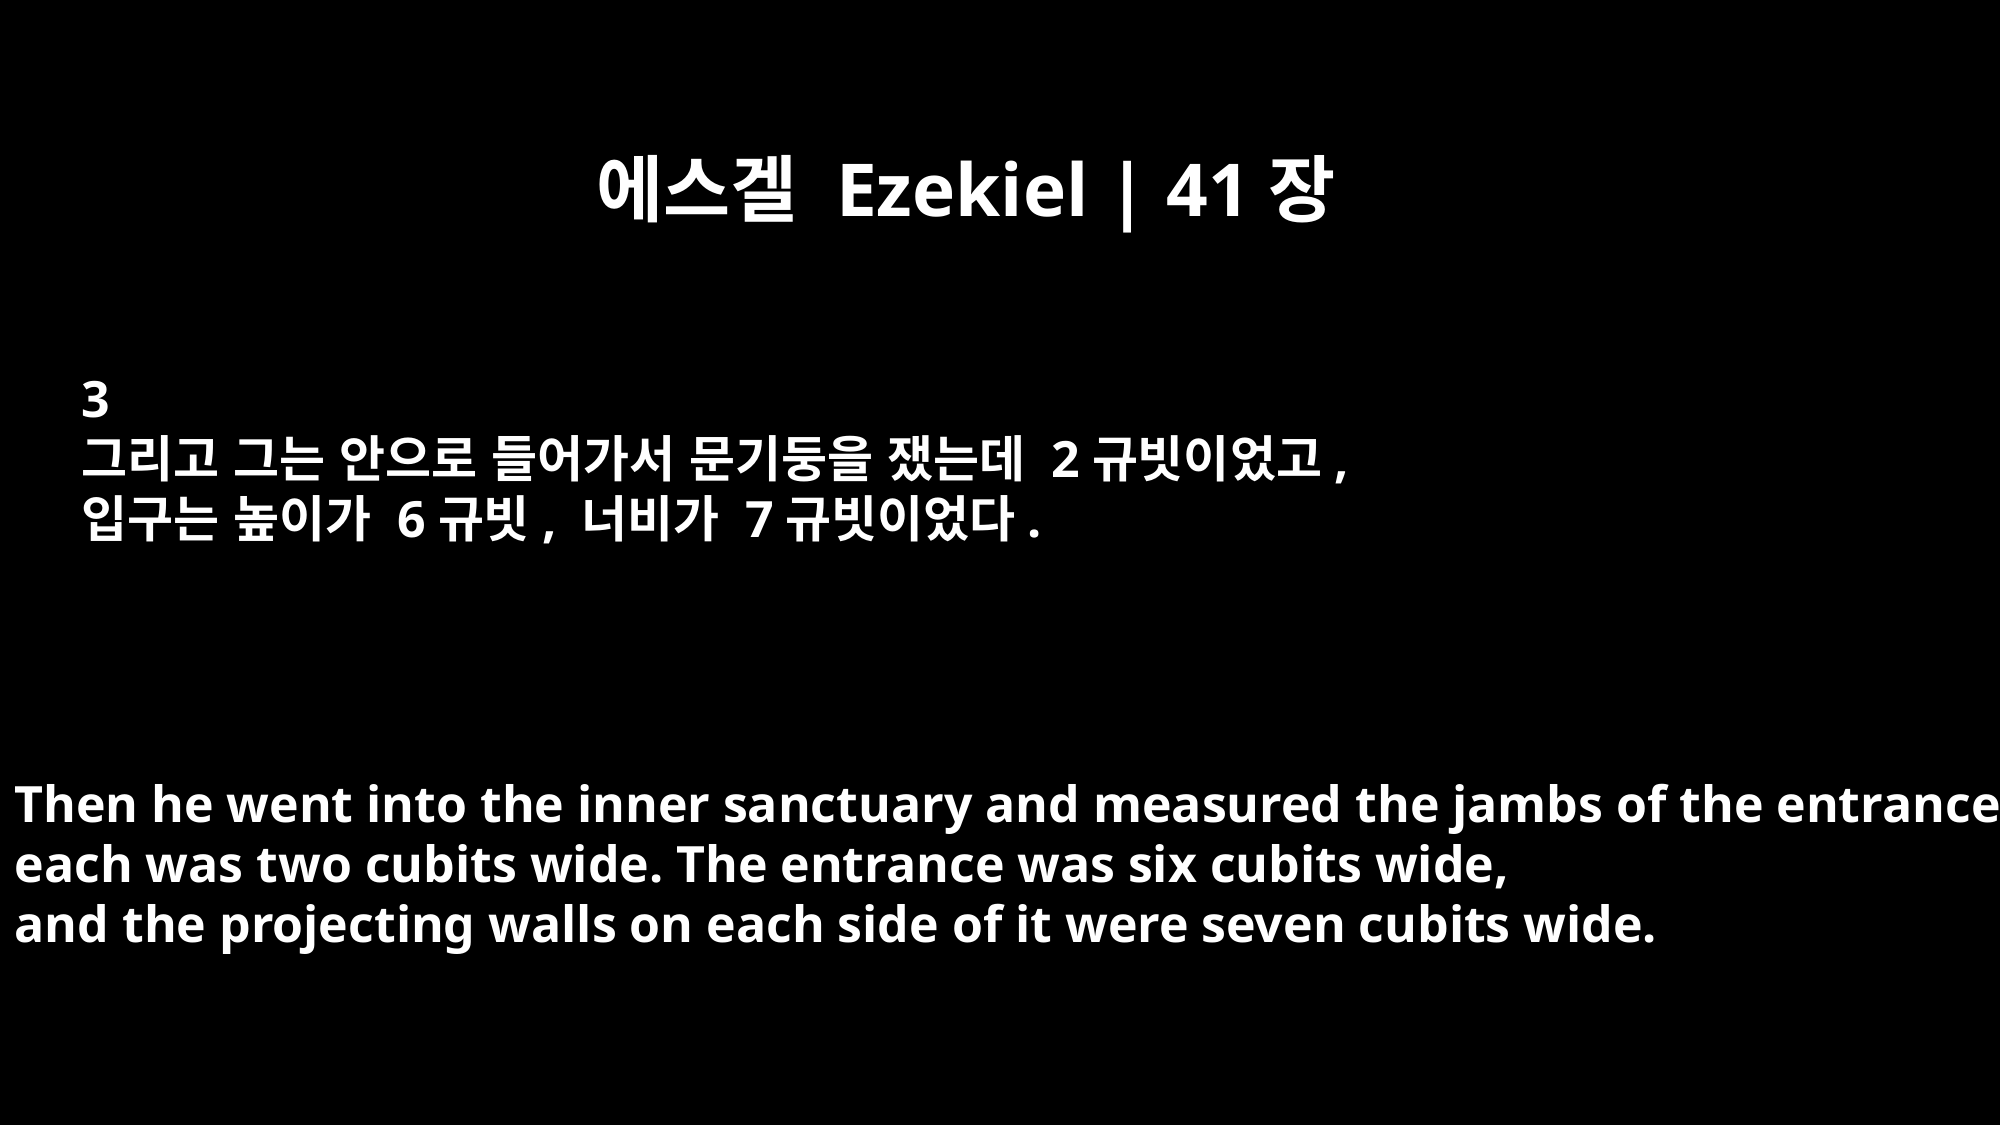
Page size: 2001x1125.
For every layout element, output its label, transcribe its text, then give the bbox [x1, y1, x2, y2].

text_box 에스겔 Ezekiel | 41장 [581, 136, 1351, 239]
text_box Then he went into the inner sanctuary and measured the jambs of the entrance; each was two cubits wide. The entrance was six cubits wide, and the projecting walls on each side of it were seven cubits wide. [0, 764, 2000, 960]
text_box 3 그리고 그는 안으로 들어가서 문기둥을 쟀는데 2규빗이었고, 입구는 높이가 6규빗, 너비가 7규빗이었다. [66, 359, 1377, 555]
